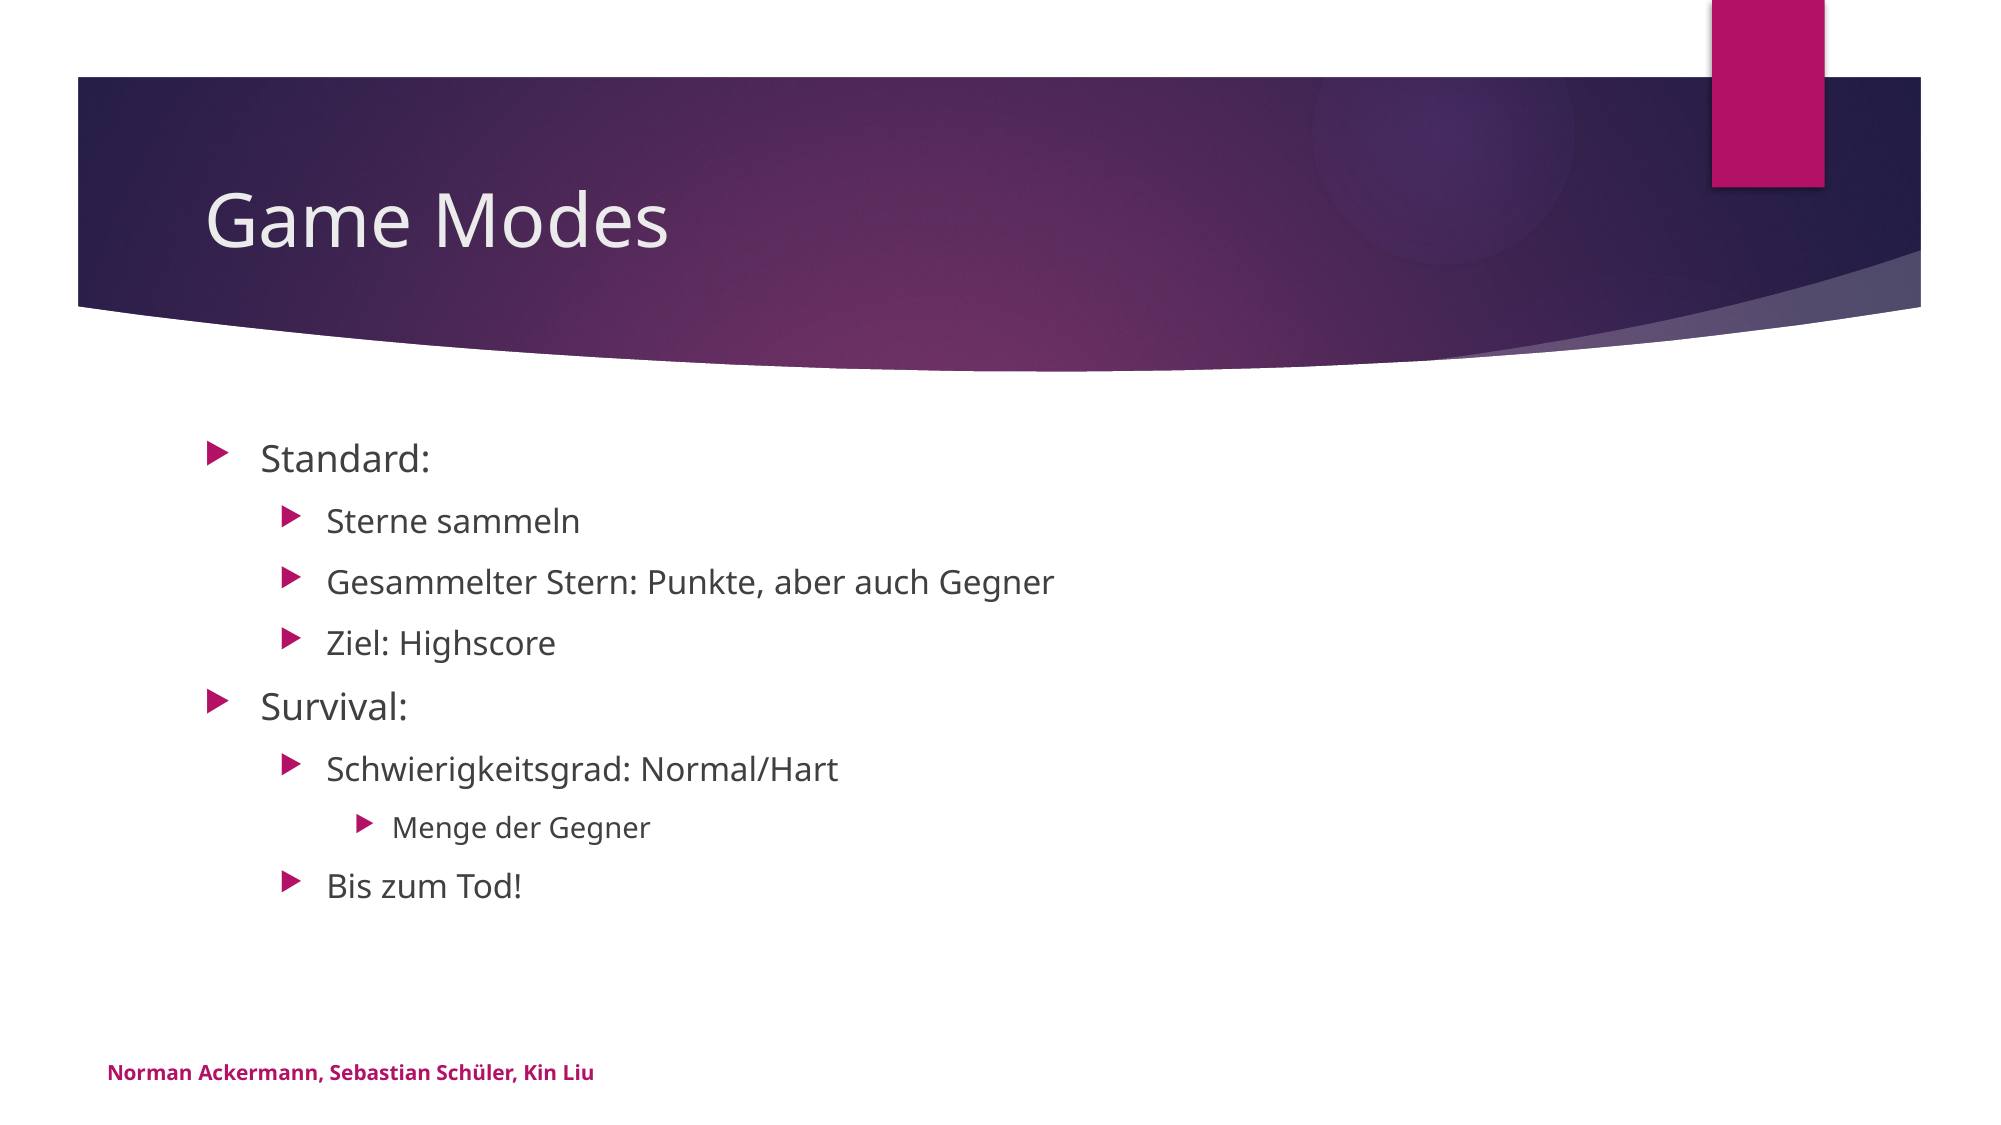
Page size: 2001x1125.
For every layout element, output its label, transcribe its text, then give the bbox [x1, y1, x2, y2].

footer Norman Ackermann, Sebastian Schüler, Kin Liu [92, 1048, 726, 1099]
title Game Modes [189, 159, 1627, 276]
list Standard: Sterne sammeln Gesammelter Stern: Punkte, aber auch Gegner Ziel: Highscore Survival: Schwierigkeitsgrad: Normal/Hart Menge der Gegner Bis zum Tod! [189, 427, 1638, 988]
